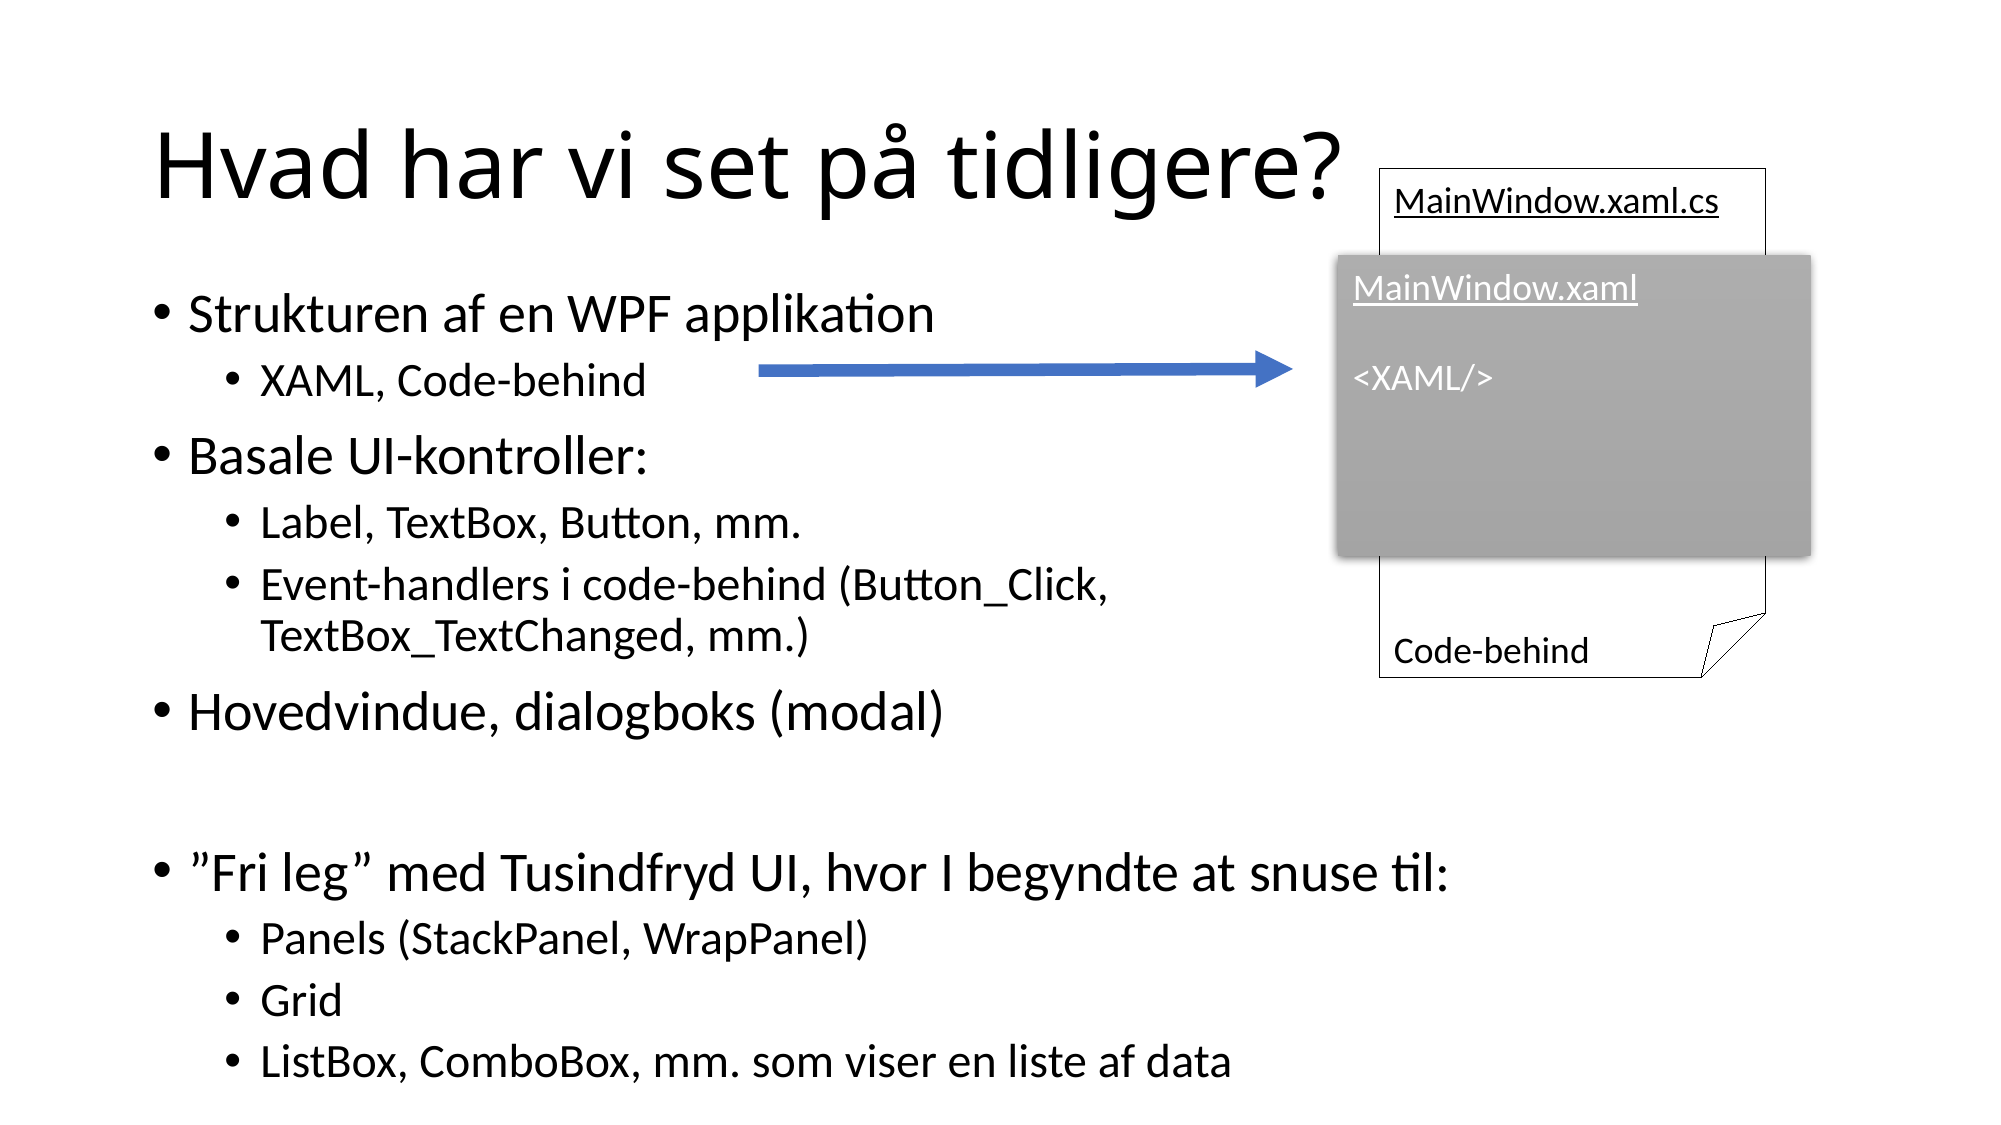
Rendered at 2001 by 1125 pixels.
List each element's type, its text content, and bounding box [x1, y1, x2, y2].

title Hvad har vi set på tidligere? [137, 59, 1863, 277]
list Strukturen af en WPF applikation XAML, Code-behind Basale UI-kontroller: Label, TextBox, Button, mm. Event-handlers i code-behind (Button_Click, TextBox_TextChanged, mm.) Hovedvindue, dialogboks (modal) ”Fri leg” med Tusindfryd UI, hvor I begyndte at snuse til: Panels (StackPanel, WrapPanel) Grid ListBox, ComboBox, mm. som viser en liste af data [137, 277, 1919, 1104]
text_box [758, 168, 1811, 678]
